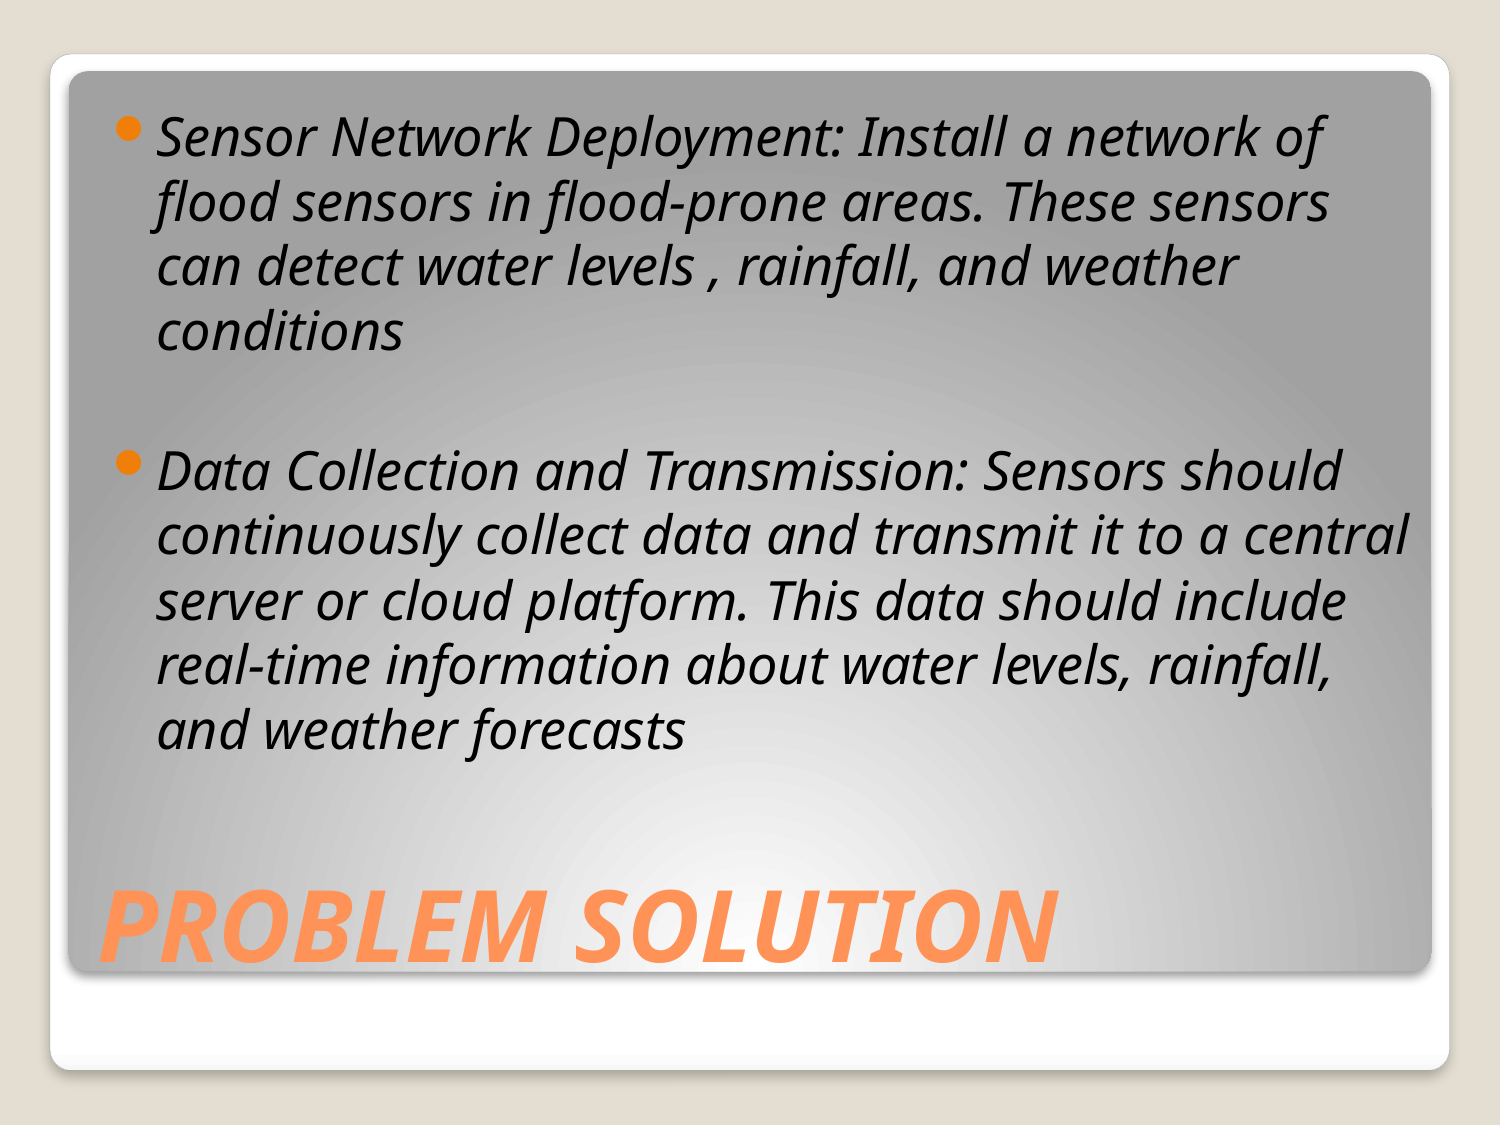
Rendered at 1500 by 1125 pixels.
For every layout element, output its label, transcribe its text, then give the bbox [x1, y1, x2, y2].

list Sensor Network Deployment: Install a network of flood sensors in flood-prone areas. These sensors can detect water levels , rainfall, and weather conditions Data Collection and Transmission: Sensors should continuously collect data and transmit it to a central server or cloud platform. This data should include real-time information about water levels, rainfall, and weather forecasts [82, 86, 1425, 774]
title PROBLEM SOLUTION [82, 817, 1425, 990]
